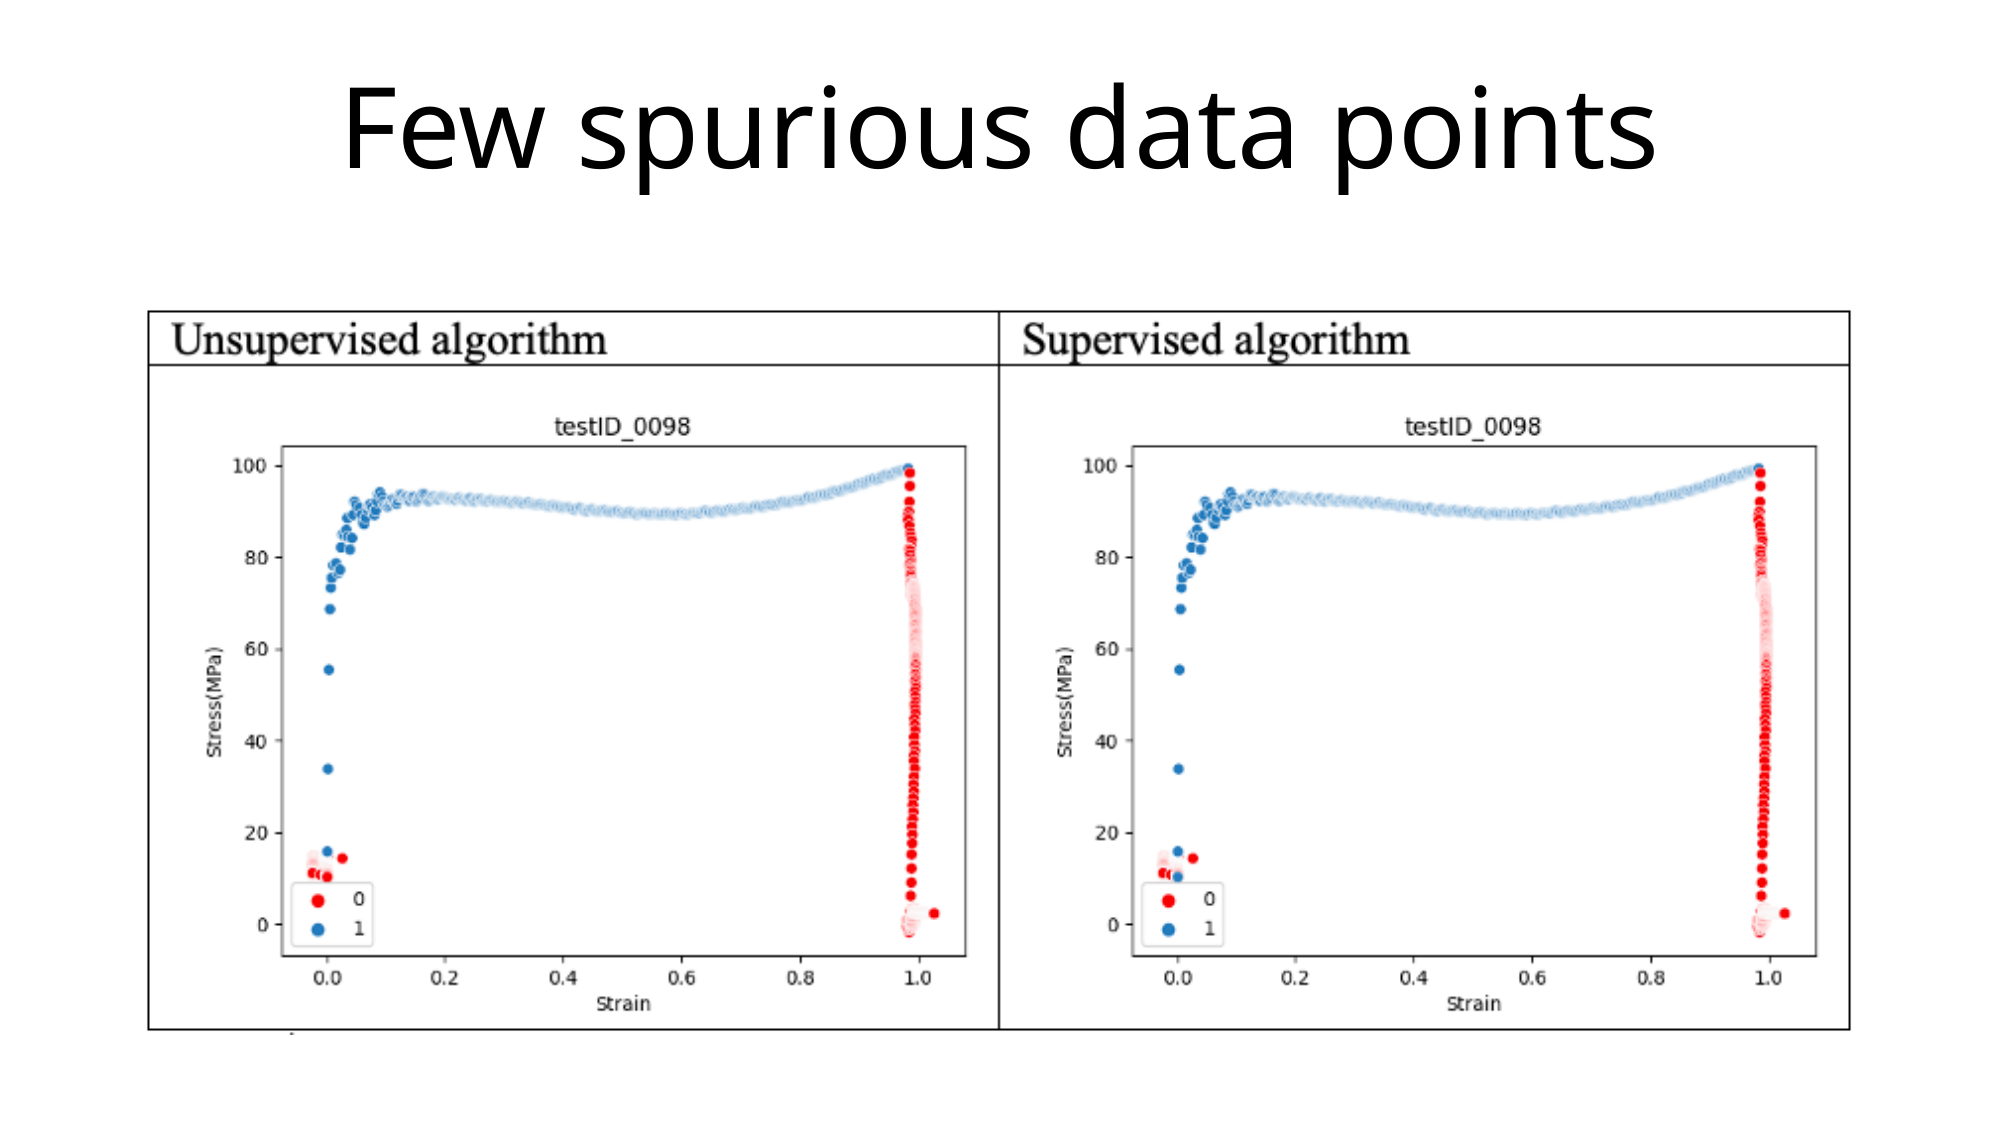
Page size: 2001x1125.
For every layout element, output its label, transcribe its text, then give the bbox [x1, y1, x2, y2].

title Few spurious data points [137, 47, 1863, 201]
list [142, 305, 1857, 1035]
